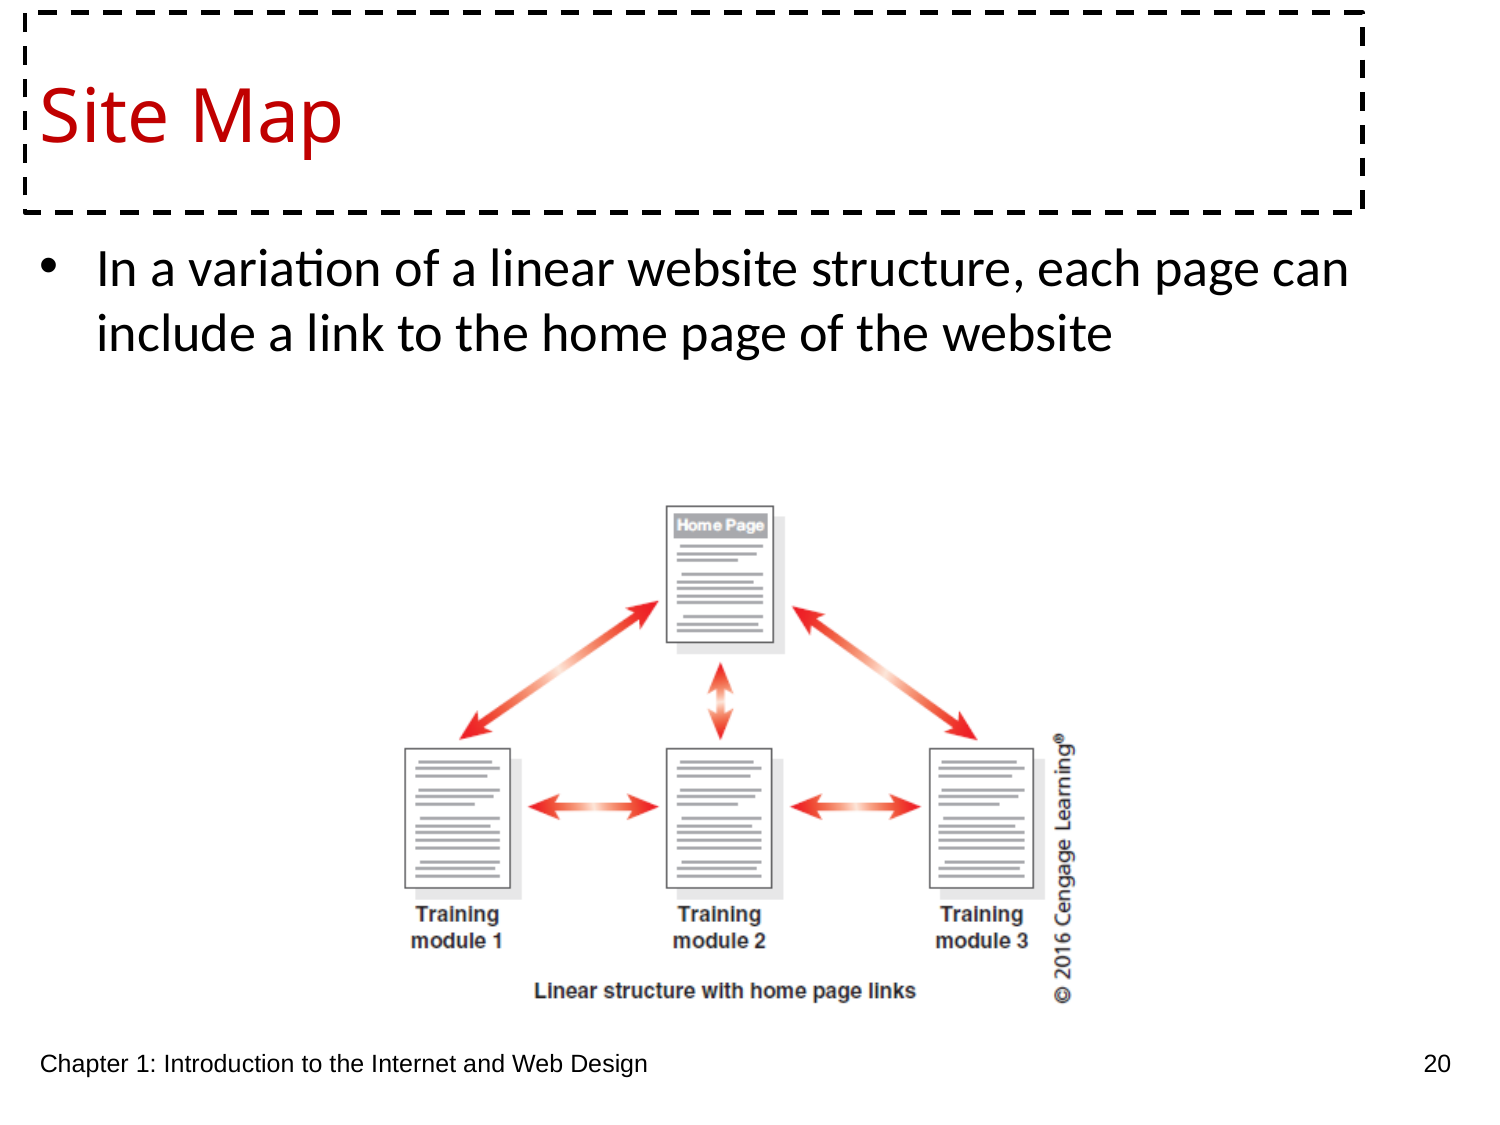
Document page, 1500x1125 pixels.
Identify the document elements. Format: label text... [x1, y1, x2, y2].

footer Chapter 1: Introduction to the Internet and Web Design [24, 1040, 1400, 1100]
slide_number 20 [1400, 1040, 1475, 1100]
picture [378, 486, 1122, 1022]
list In a variation of a linear website structure, each page can include a link to the home page of the website [24, 224, 1475, 1024]
title Site Map [23, 10, 1365, 215]
